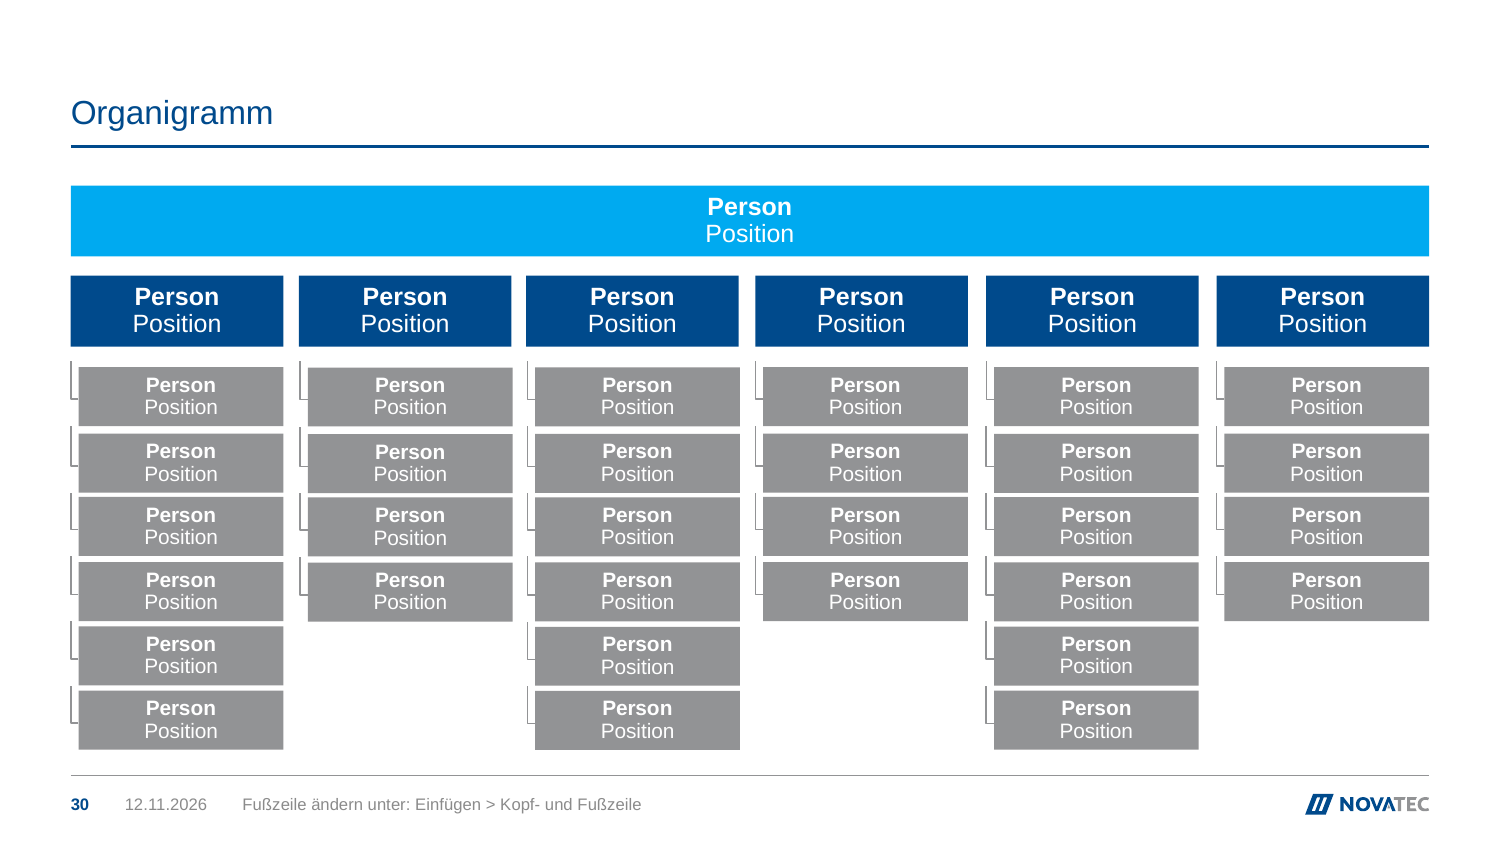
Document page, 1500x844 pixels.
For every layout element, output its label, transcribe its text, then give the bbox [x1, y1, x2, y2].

footer Fußzeile ändern unter: Einfügen > Kopf- und Fußzeile [242, 782, 1081, 827]
title Organigramm [70, 28, 1430, 168]
text_box Person Position [1214, 274, 1431, 349]
text_box Person Position [297, 274, 514, 349]
text_box Person Position [984, 274, 1201, 349]
text_box Person Position [69, 274, 285, 349]
text_box Person Position [524, 274, 741, 349]
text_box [70, 360, 1430, 751]
text_box Person Position [69, 184, 1431, 259]
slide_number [124, 782, 236, 827]
text_box Person Position [753, 274, 970, 349]
slide_number 30 [70, 782, 122, 827]
